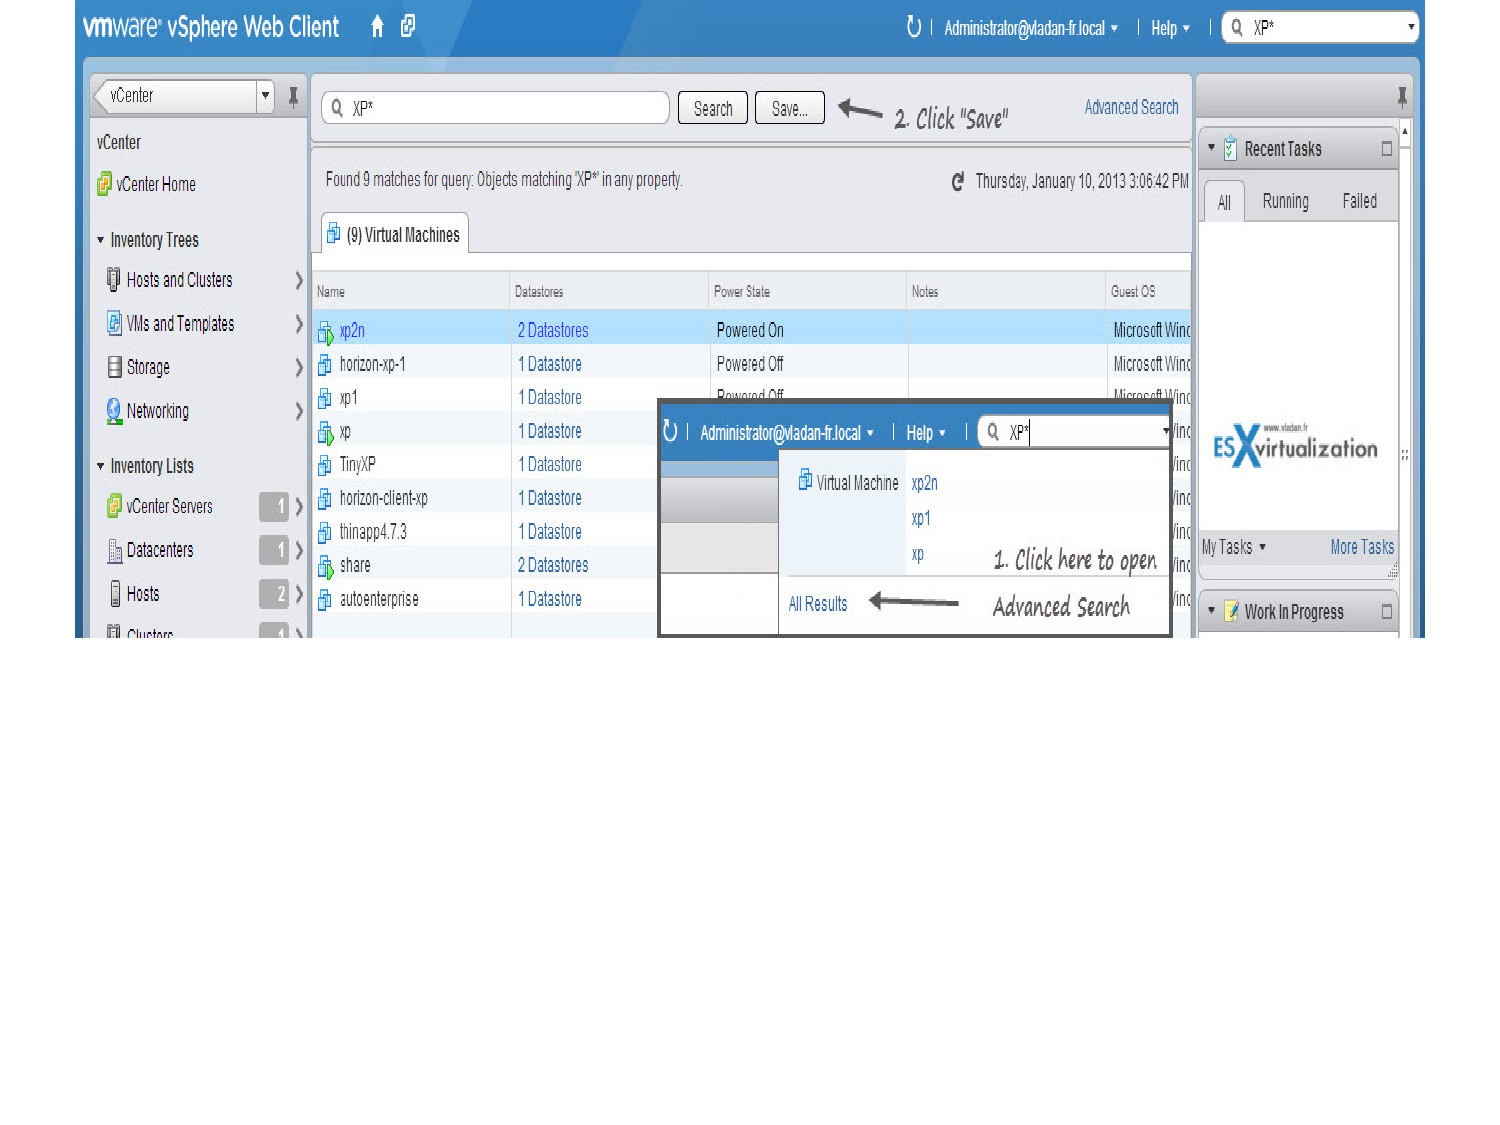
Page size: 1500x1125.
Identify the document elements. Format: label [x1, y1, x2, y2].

list [74, 0, 1426, 638]
